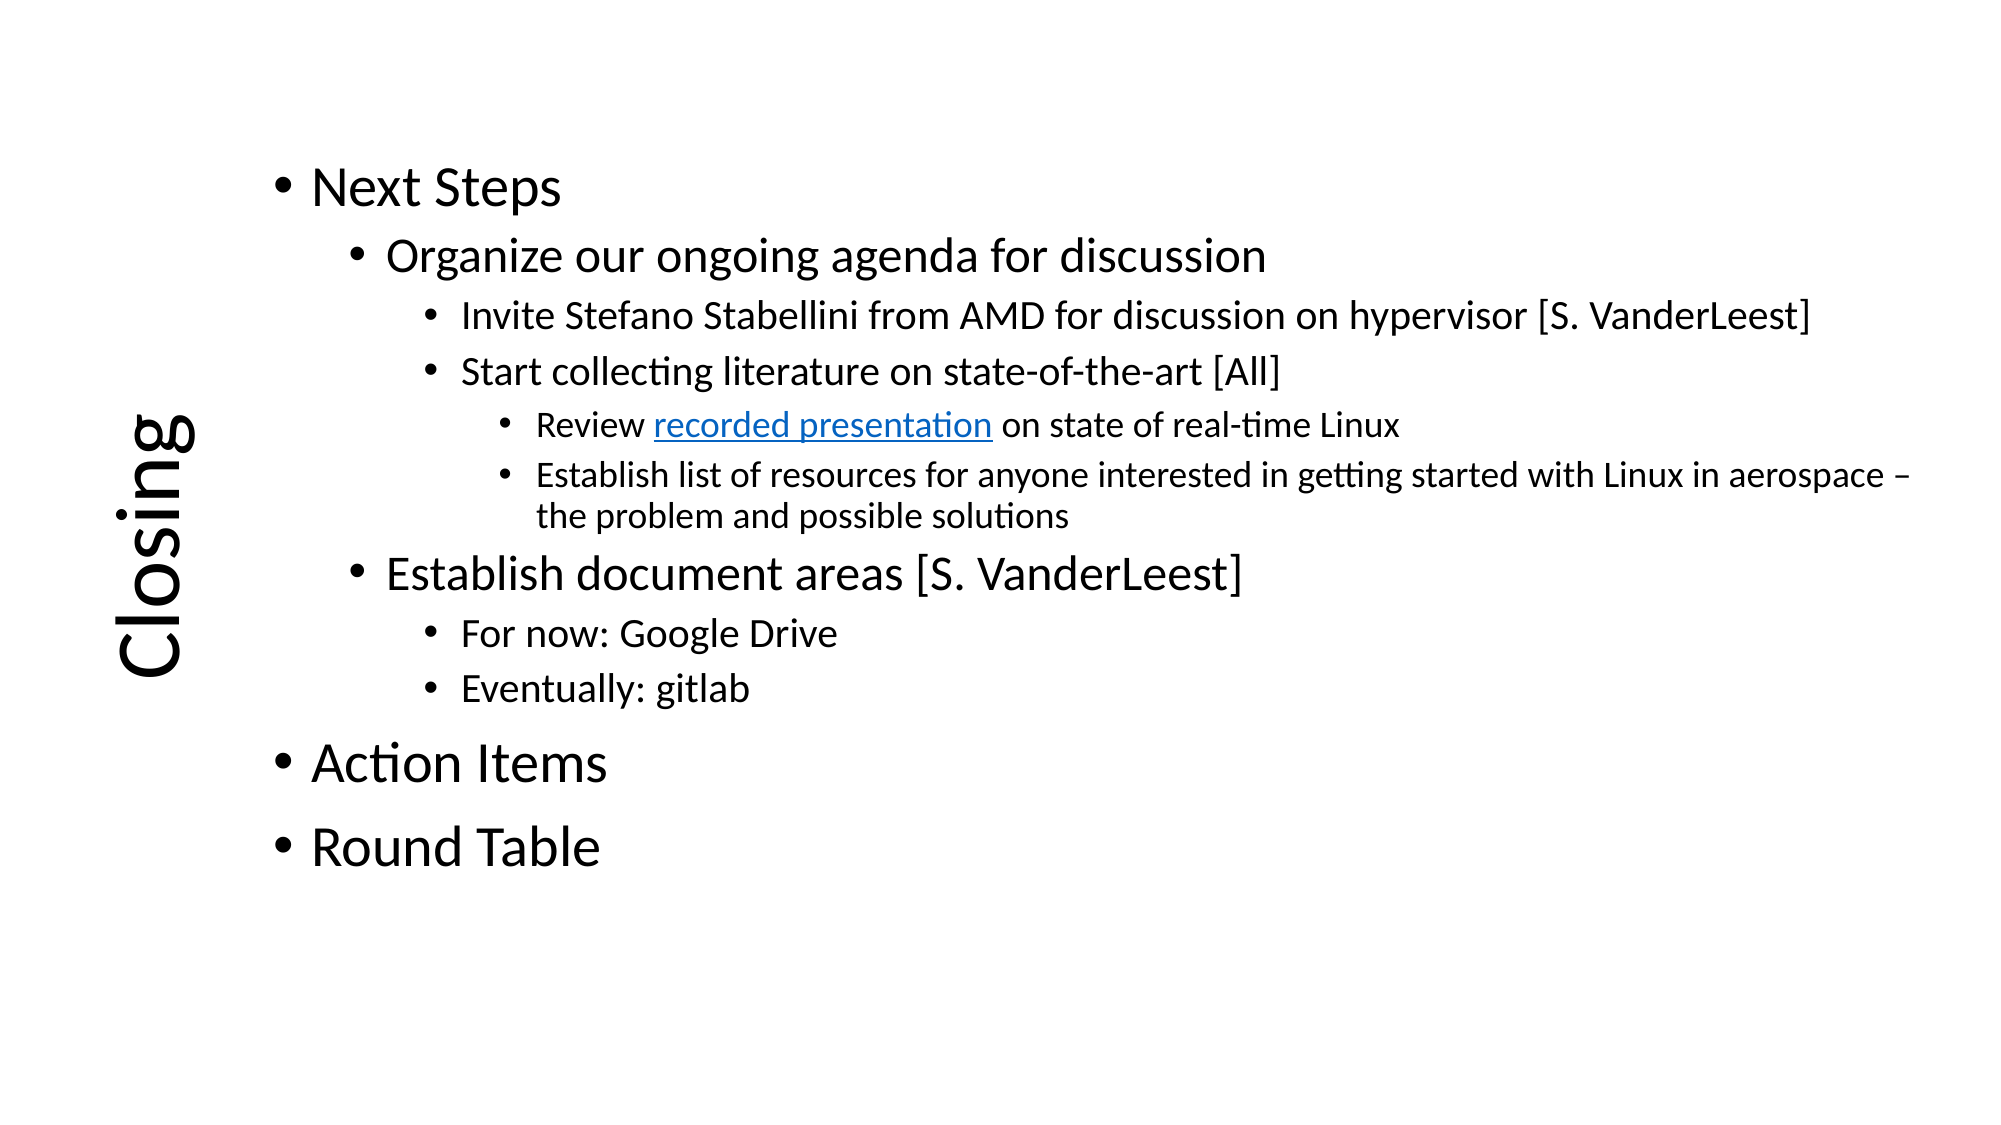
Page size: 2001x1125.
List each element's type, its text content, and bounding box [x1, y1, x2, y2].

list Next Steps Organize our ongoing agenda for discussion Invite Stefano Stabellini from AMD for discussion on hypervisor [S. VanderLeest] Start collecting literature on state-of-the-art [All] Review recorded presentation on state of real-time Linux Establish list of resources for anyone interested in getting started with Linux in aerospace – the problem and possible solutions Establish document areas [S. VanderLeest] For now: Google Drive Eventually: gitlab Action Items Round Table [258, 148, 1959, 955]
title Closing [41, 0, 259, 1093]
